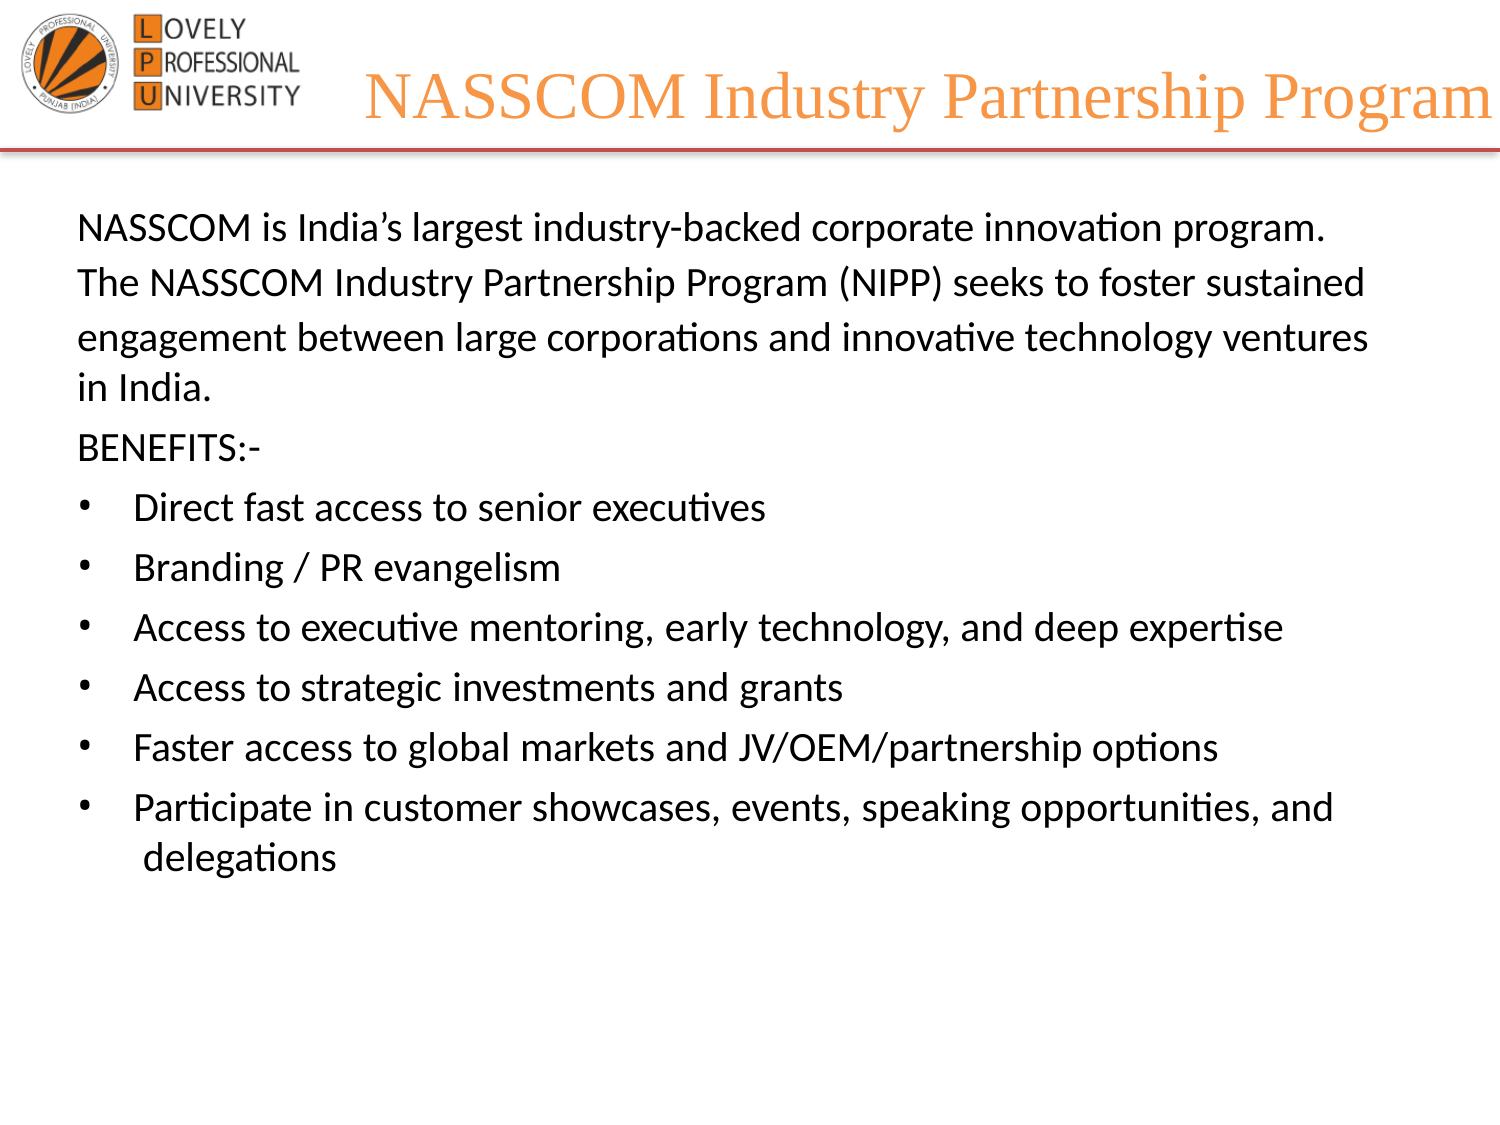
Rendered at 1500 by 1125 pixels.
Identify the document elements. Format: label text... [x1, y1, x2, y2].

title NASSCOM Industry Partnership Program [362, 50, 1500, 240]
picture [11, 0, 305, 122]
text_box NASSCOM is India’s largest industry-backed corporate innovation program. The NASSCOM Industry Partnership Program (NIPP) seeks to foster sustained engagement between large corporations and innovative technology ventures in India. BENEFITS:- Direct fast access to senior executives Branding / PR evangelism Access to executive mentoring, early technology, and deep expertise Access to strategic investments and grants Faster access to global markets and JV/OEM/partnership options Participate in customer showcases, events, speaking opportunities, and delegations [75, 187, 1380, 880]
